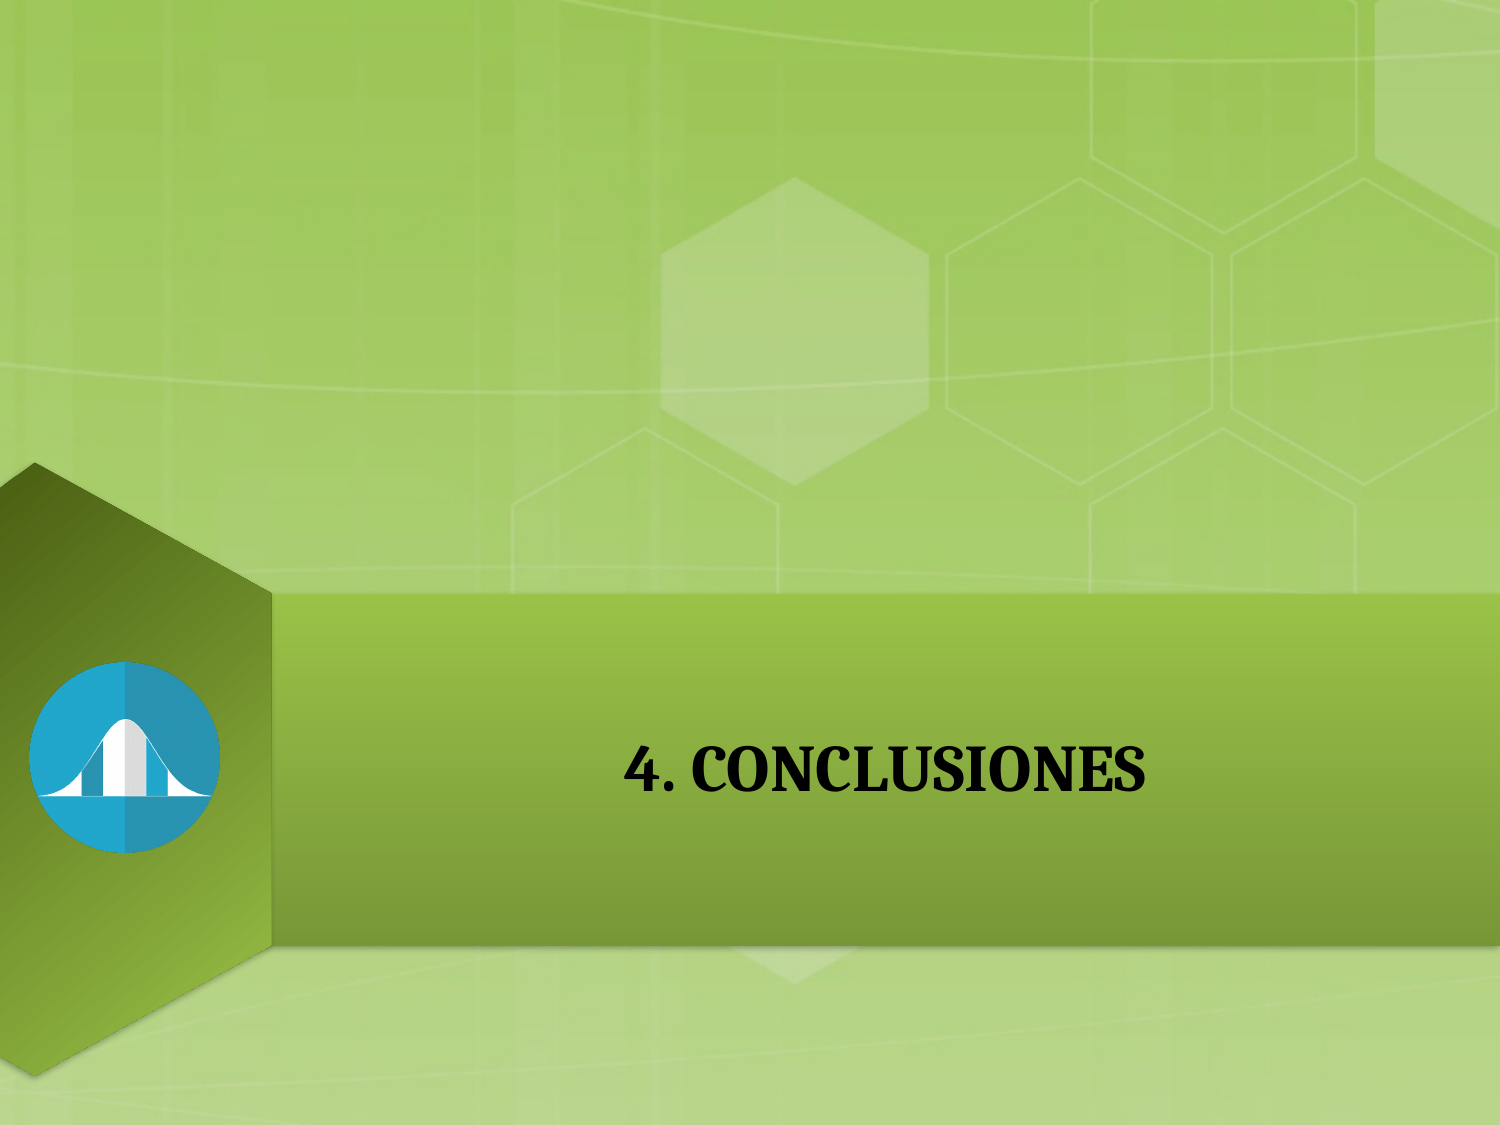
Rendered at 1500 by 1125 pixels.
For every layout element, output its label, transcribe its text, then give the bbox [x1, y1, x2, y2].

picture [0, 0, 1500, 594]
picture [28, 662, 220, 854]
title 4. conclusiones [271, 732, 1500, 814]
picture [0, 945, 1500, 1125]
